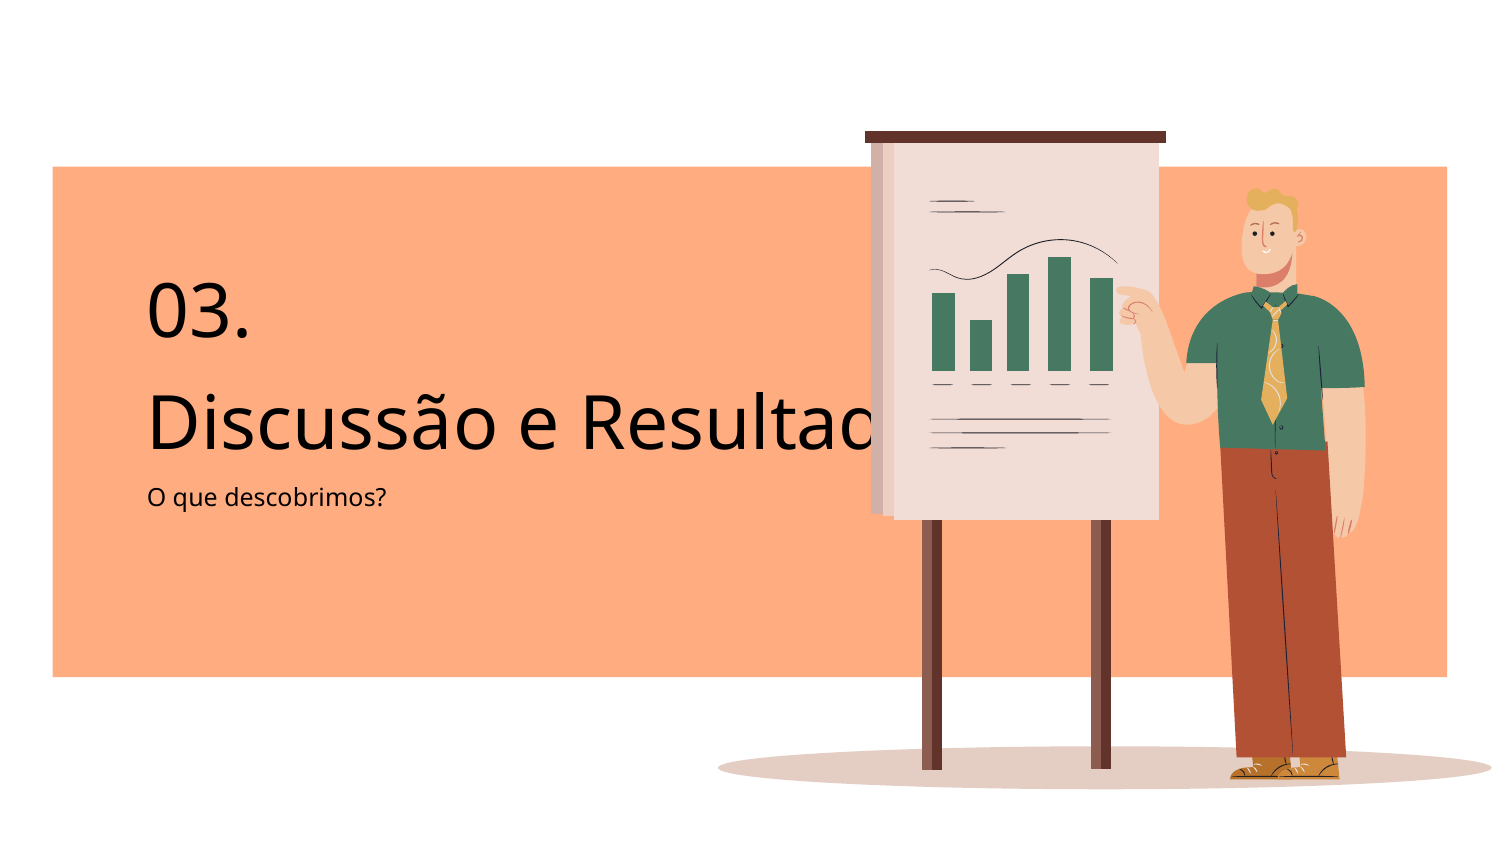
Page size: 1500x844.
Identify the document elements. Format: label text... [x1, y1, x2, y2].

title 03. [131, 247, 382, 360]
subtitle O que descobrimos? [131, 466, 859, 597]
text_box [717, 751, 861, 785]
text_box [1375, 752, 1492, 784]
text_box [864, 130, 1372, 780]
title Discussão e Resultados [131, 359, 859, 463]
